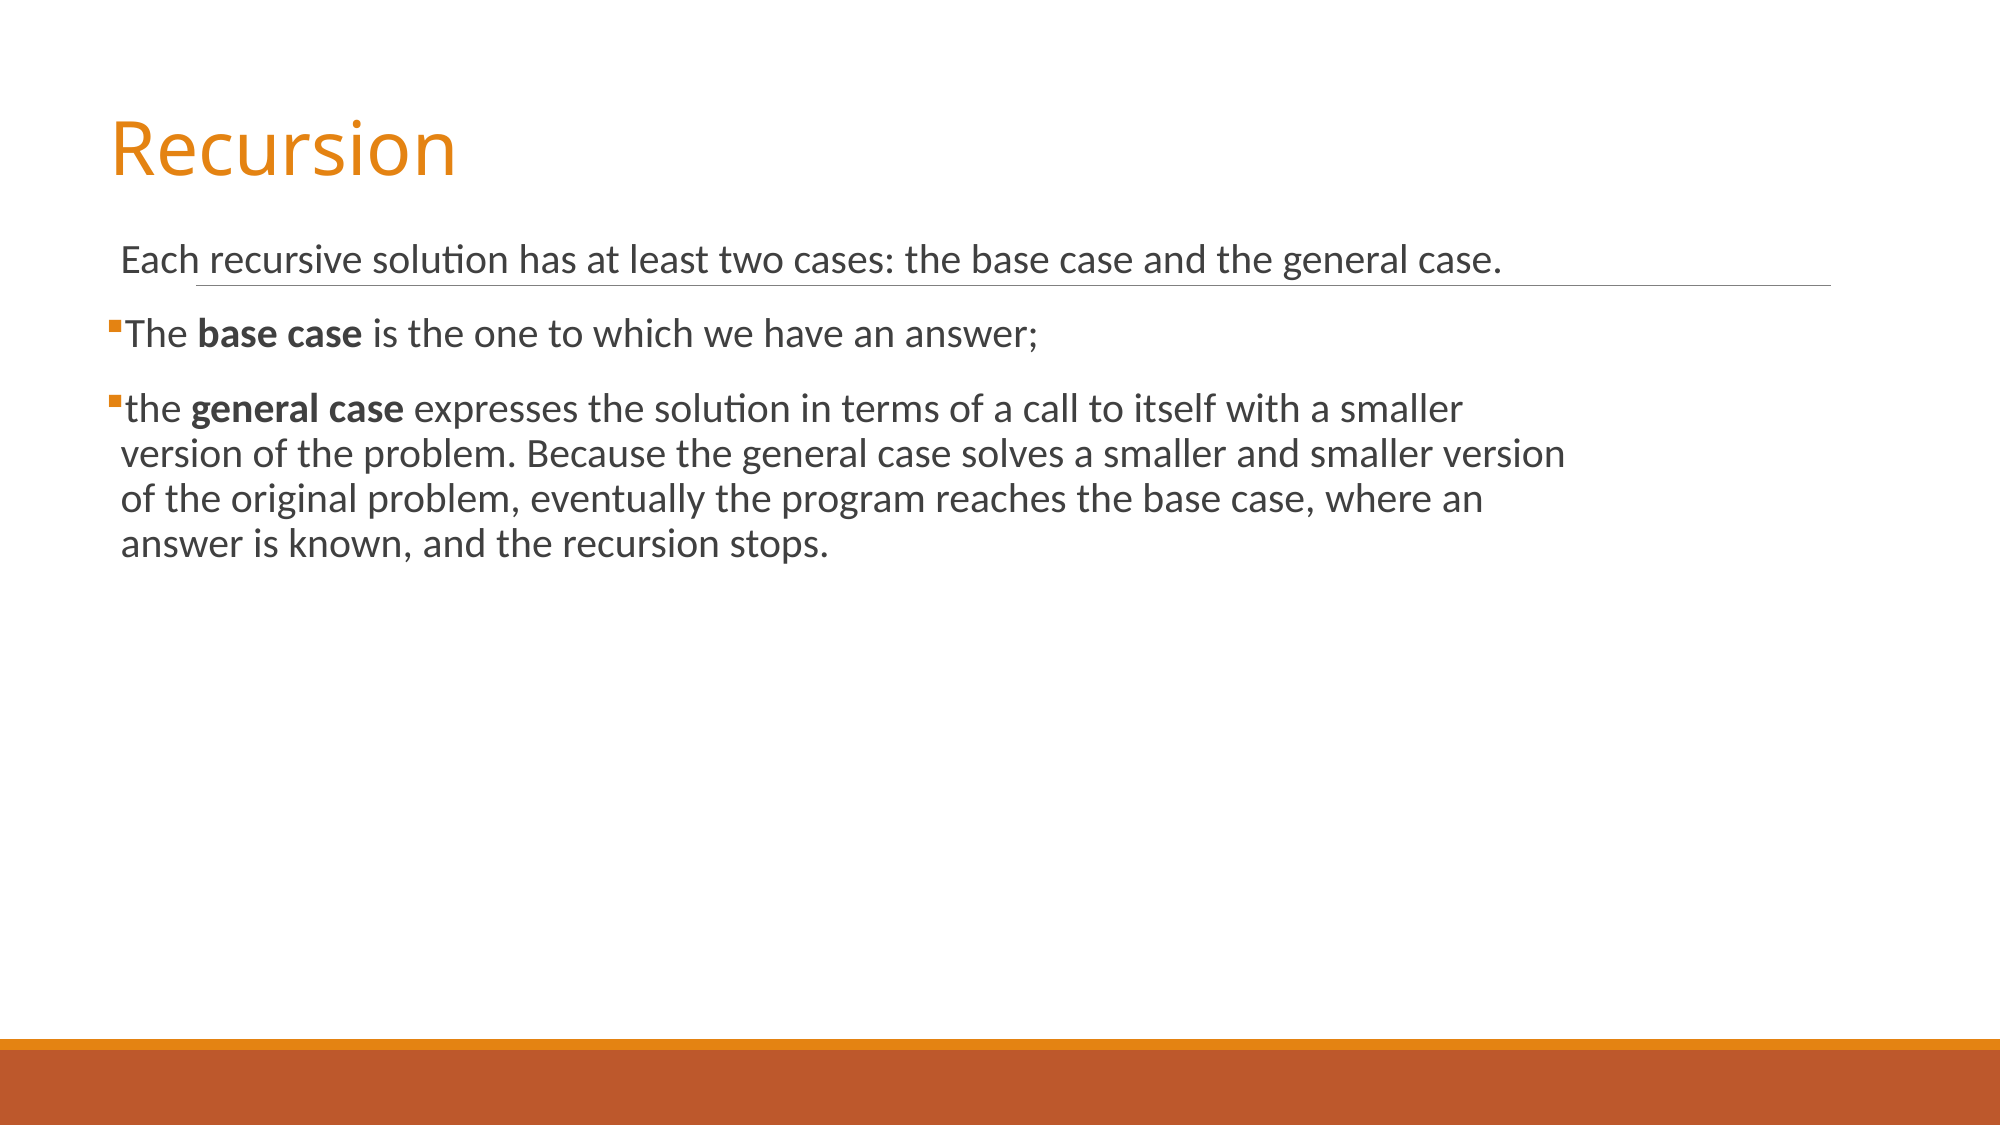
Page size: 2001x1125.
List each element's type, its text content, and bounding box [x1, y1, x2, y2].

text_box Recursion [94, 92, 1445, 281]
list Each recursive solution has at least two cases: the base case and the general case. The base case is the one to which we have an answer; the general case expresses the solution in terms of a call to itself with a smaller version of the problem. Because the general case solves a smaller and smaller version of the original problem, eventually the program reaches the base case, where an answer is known, and the recursion stops. [105, 230, 1578, 867]
